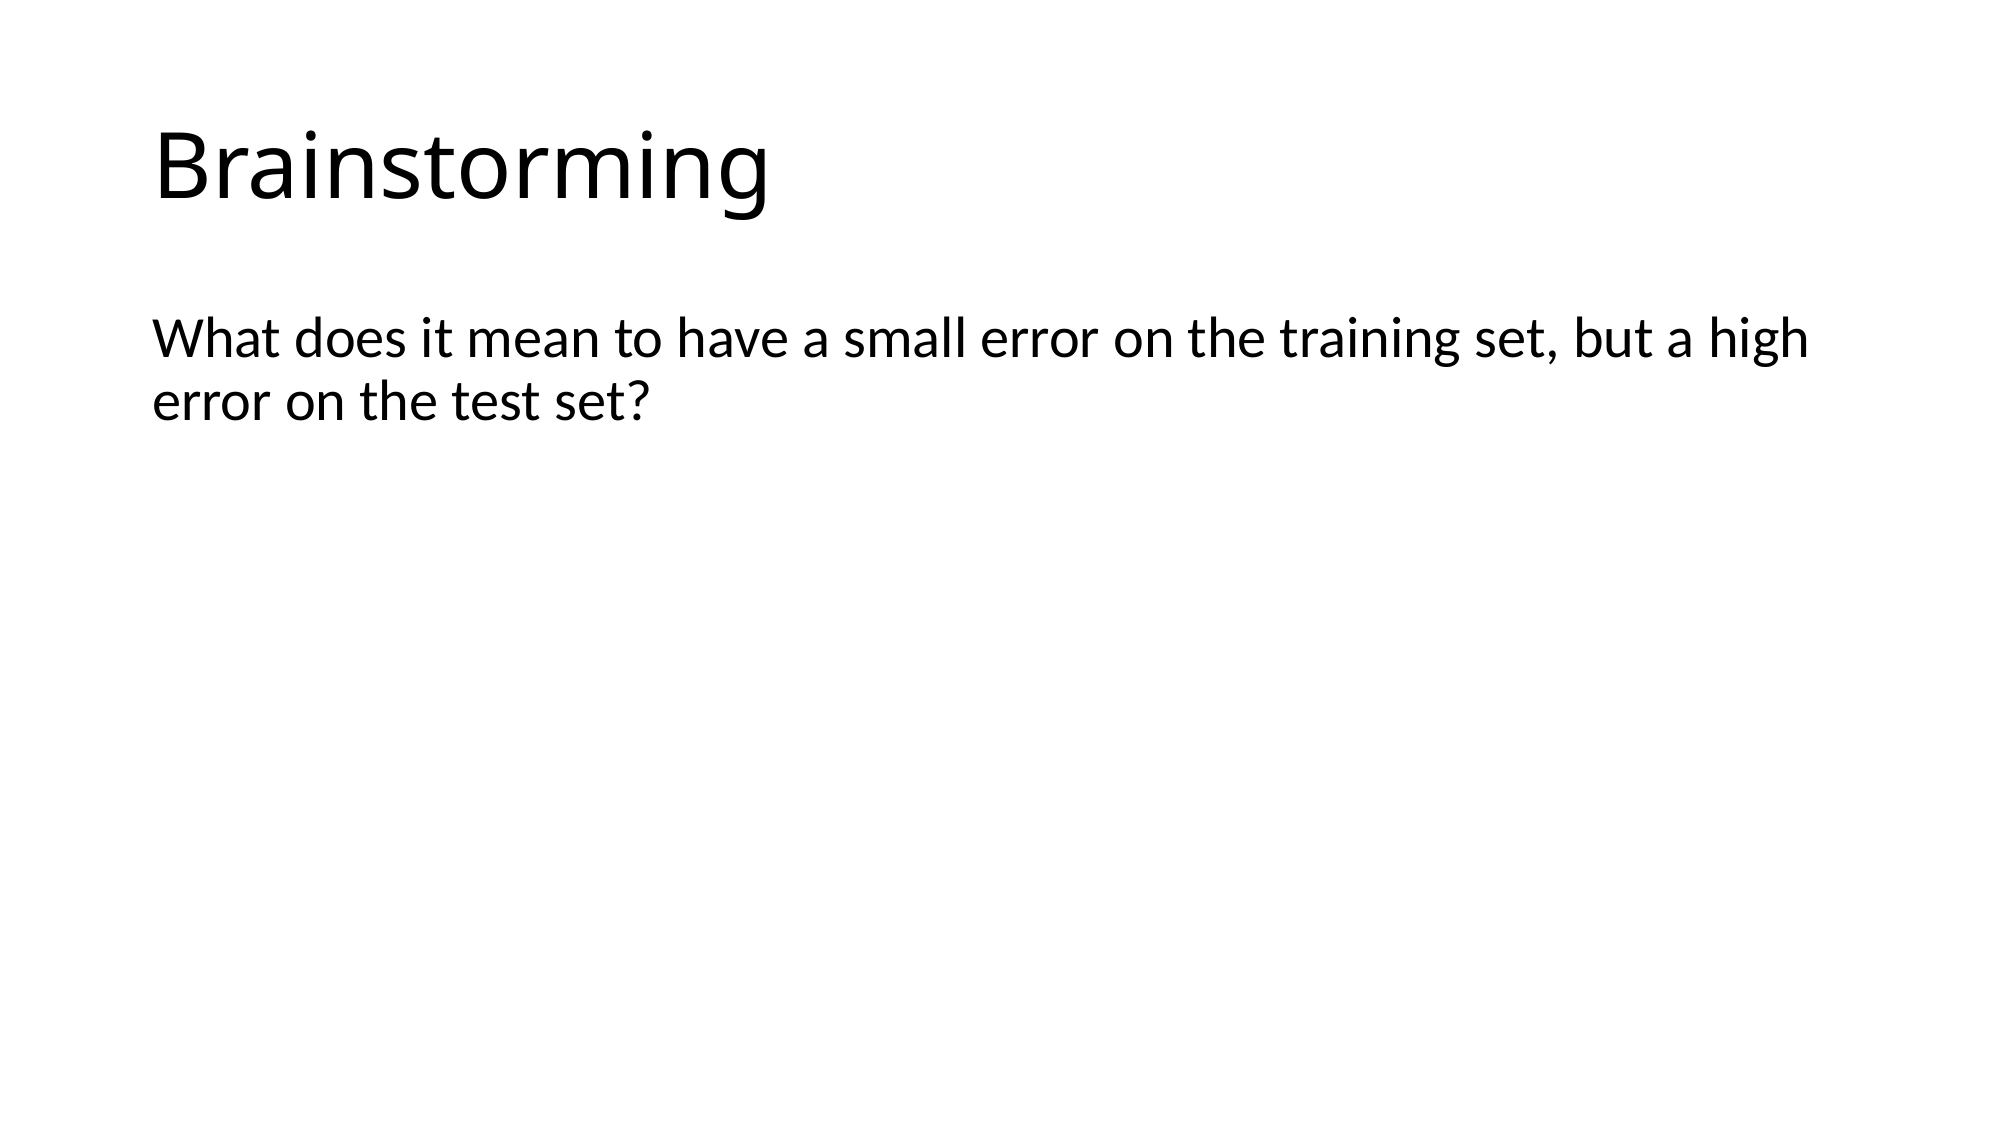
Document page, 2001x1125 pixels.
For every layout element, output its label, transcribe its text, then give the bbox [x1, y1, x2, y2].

list What does it mean to have a small error on the training set, but a high error on the test set? [137, 299, 1863, 1014]
title Brainstorming [137, 59, 1863, 278]
